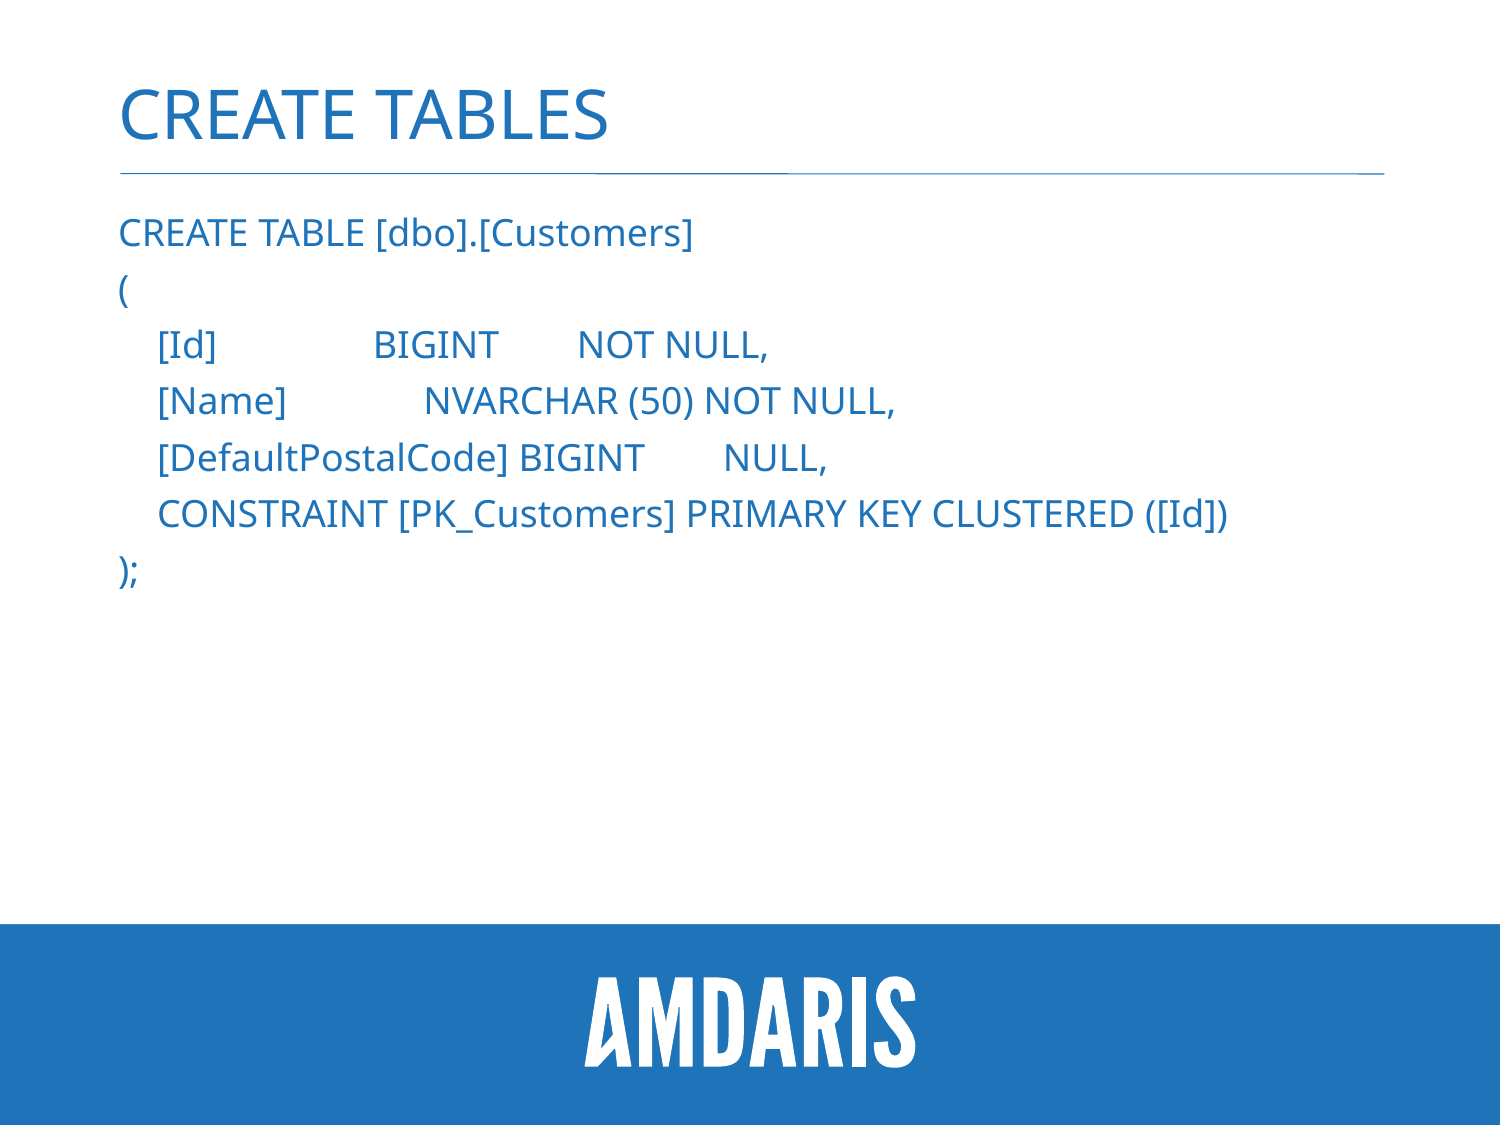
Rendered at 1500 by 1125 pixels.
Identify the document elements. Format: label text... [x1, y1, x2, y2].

title Create Tables [103, 59, 1397, 175]
list CREATE TABLE [dbo].[Customers] ( [Id] BIGINT NOT NULL, [Name] NVARCHAR (50) NOT NULL, [DefaultPostalCode] BIGINT NULL, CONSTRAINT [PK_Customers] PRIMARY KEY CLUSTERED ([Id]) ); [103, 206, 1397, 887]
